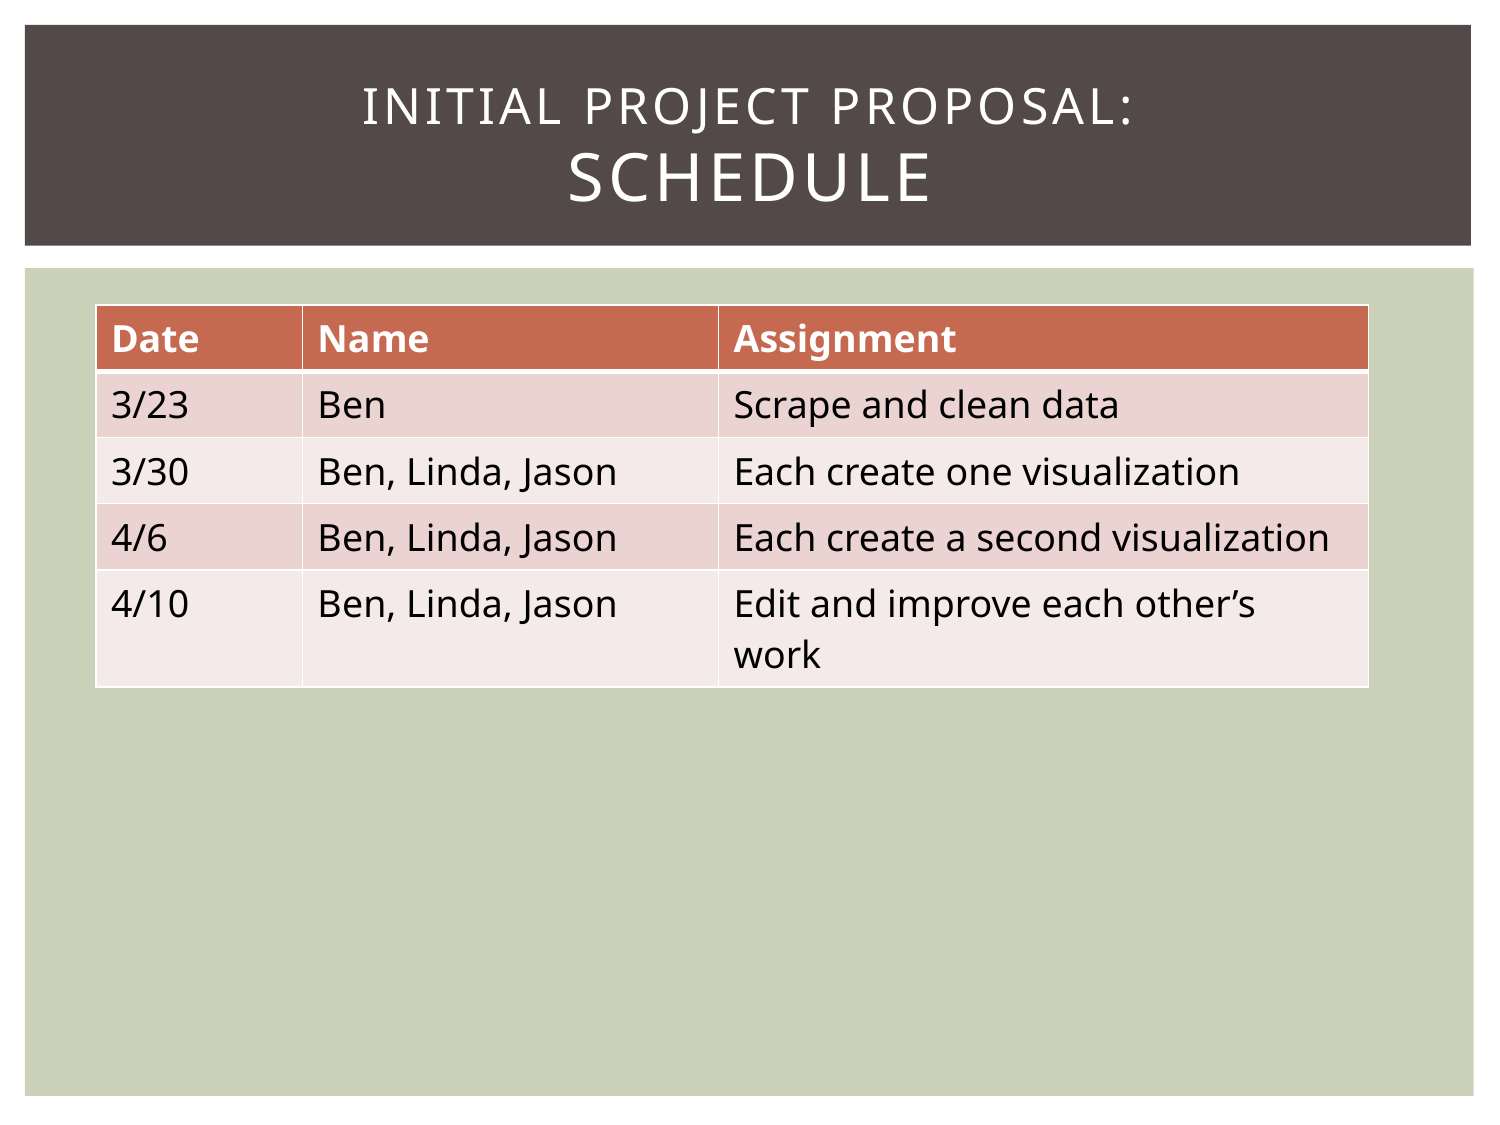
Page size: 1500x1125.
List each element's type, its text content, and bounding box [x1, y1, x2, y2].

table_cell Scrape and clean data [719, 374, 1368, 437]
table_header Assignment [719, 306, 1368, 369]
table_cell 4/6 [97, 504, 302, 569]
table_header Date [97, 306, 302, 369]
table_cell Each create one visualization [719, 438, 1368, 503]
table_cell Ben, Linda, Jason [303, 438, 718, 503]
title Initial project proposal: schedule [62, 58, 1438, 232]
table_cell Ben, Linda, Jason [303, 571, 718, 686]
table_cell Each create a second visualization [719, 504, 1368, 569]
table_cell Ben [303, 374, 718, 437]
table_cell 4/10 [97, 571, 302, 686]
table_cell 3/30 [97, 438, 302, 503]
table_cell 3/23 [97, 374, 302, 437]
table_header Name [303, 306, 718, 369]
table_cell Ben, Linda, Jason [303, 504, 718, 569]
table_cell Edit and improve each other’s work [719, 571, 1368, 686]
